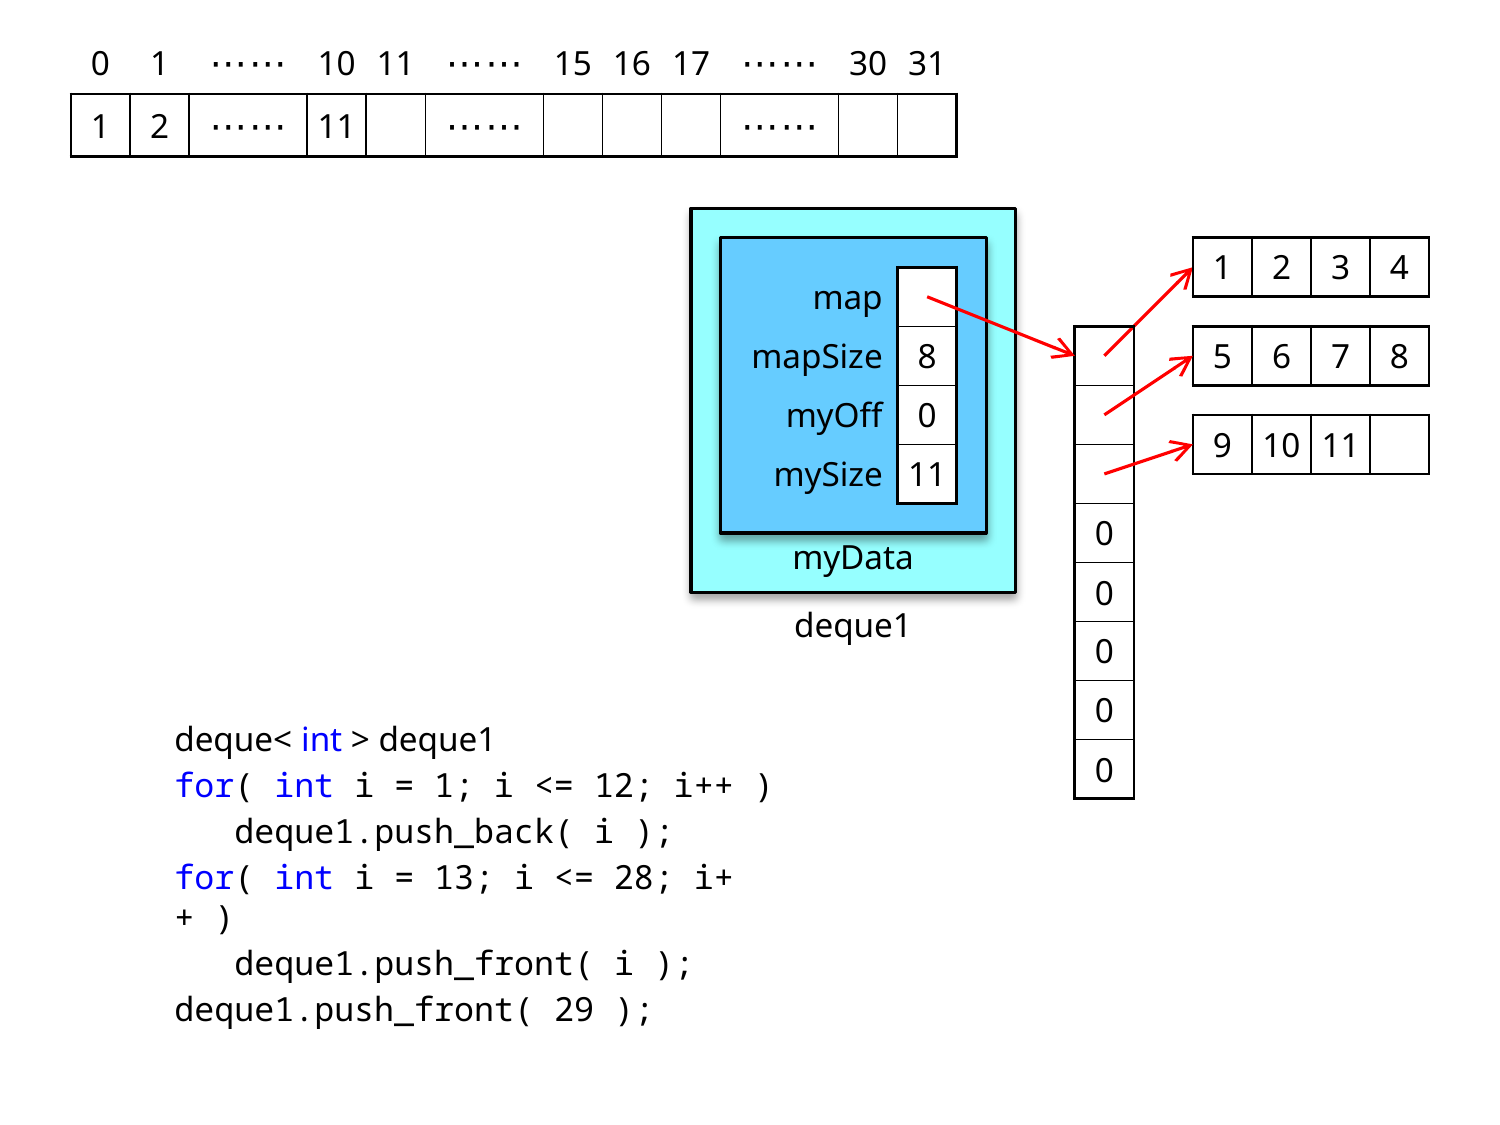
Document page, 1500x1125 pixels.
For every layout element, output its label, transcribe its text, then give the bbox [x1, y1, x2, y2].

table_header [1076, 328, 1133, 385]
table_header 8 [1371, 328, 1428, 384]
table_cell myOff [720, 385, 896, 444]
table_header 4 [1371, 239, 1428, 295]
text_box [720, 237, 987, 320]
table_header 31 [898, 31, 957, 93]
table_cell [662, 95, 720, 155]
list deque< int > deque1 for( int i = 1; i <= 12; i++ ) deque1.push_back( i ); for( int i = 13; i <= 28; i++ ) deque1.push_front( i ); deque1.push_front( 29 ); [159, 710, 809, 1065]
table_header 1 [130, 31, 189, 93]
table_header 16 [602, 31, 661, 93]
table_header 30 [839, 31, 898, 93]
table_header ⋯⋯ [720, 31, 839, 93]
table_header 6 [1253, 328, 1310, 384]
table_cell 0 [1076, 563, 1133, 621]
table_cell [839, 95, 897, 155]
table_cell [1076, 445, 1133, 503]
table_cell [367, 95, 425, 155]
text_box [720, 310, 987, 533]
table_header 10 [1253, 416, 1310, 473]
table_header 17 [661, 31, 720, 93]
table_cell 8 [899, 327, 955, 385]
table_cell 0 [1076, 681, 1133, 739]
table_cell 0 [899, 386, 955, 444]
table_cell 11 [899, 445, 955, 502]
table_header 11 [366, 31, 425, 93]
table_header 9 [1194, 416, 1251, 473]
text_box [927, 296, 1075, 359]
table_header [899, 269, 955, 326]
table_cell [544, 95, 602, 155]
table_cell ⋯⋯ [190, 95, 306, 155]
table_header 5 [1194, 328, 1251, 384]
table_header ⋯⋯ [425, 31, 543, 93]
table_header 2 [1253, 239, 1310, 295]
table_header 15 [543, 31, 602, 93]
text_box [1104, 355, 1193, 415]
table_cell 0 [1076, 622, 1133, 680]
table_cell [603, 95, 661, 155]
table_header 3 [1312, 239, 1369, 295]
table_cell ⋯⋯ [721, 95, 838, 155]
table_cell 11 [308, 95, 365, 155]
table_header 10 [307, 31, 366, 93]
table_header 1 [1194, 239, 1251, 295]
table_cell mySize [720, 444, 896, 503]
table_cell [898, 95, 955, 155]
text_box [1104, 440, 1193, 475]
table_cell mapSize [720, 326, 896, 385]
table_header 11 [1312, 416, 1369, 473]
table_cell [1076, 386, 1133, 444]
table_cell 0 [1076, 740, 1133, 797]
table_header [1371, 416, 1428, 473]
table_cell 1 [72, 95, 129, 155]
table_header ⋯⋯ [189, 31, 307, 93]
table_cell 2 [131, 95, 188, 155]
table_header map [720, 267, 896, 326]
table_header 7 [1312, 328, 1369, 384]
text_box myData [779, 532, 927, 592]
table_cell ⋯⋯ [426, 95, 543, 155]
text_box [690, 208, 1016, 593]
text_box deque1 [749, 592, 957, 652]
table_header 0 [71, 31, 130, 93]
table_cell 0 [1076, 504, 1133, 562]
text_box [1135, 267, 1192, 326]
